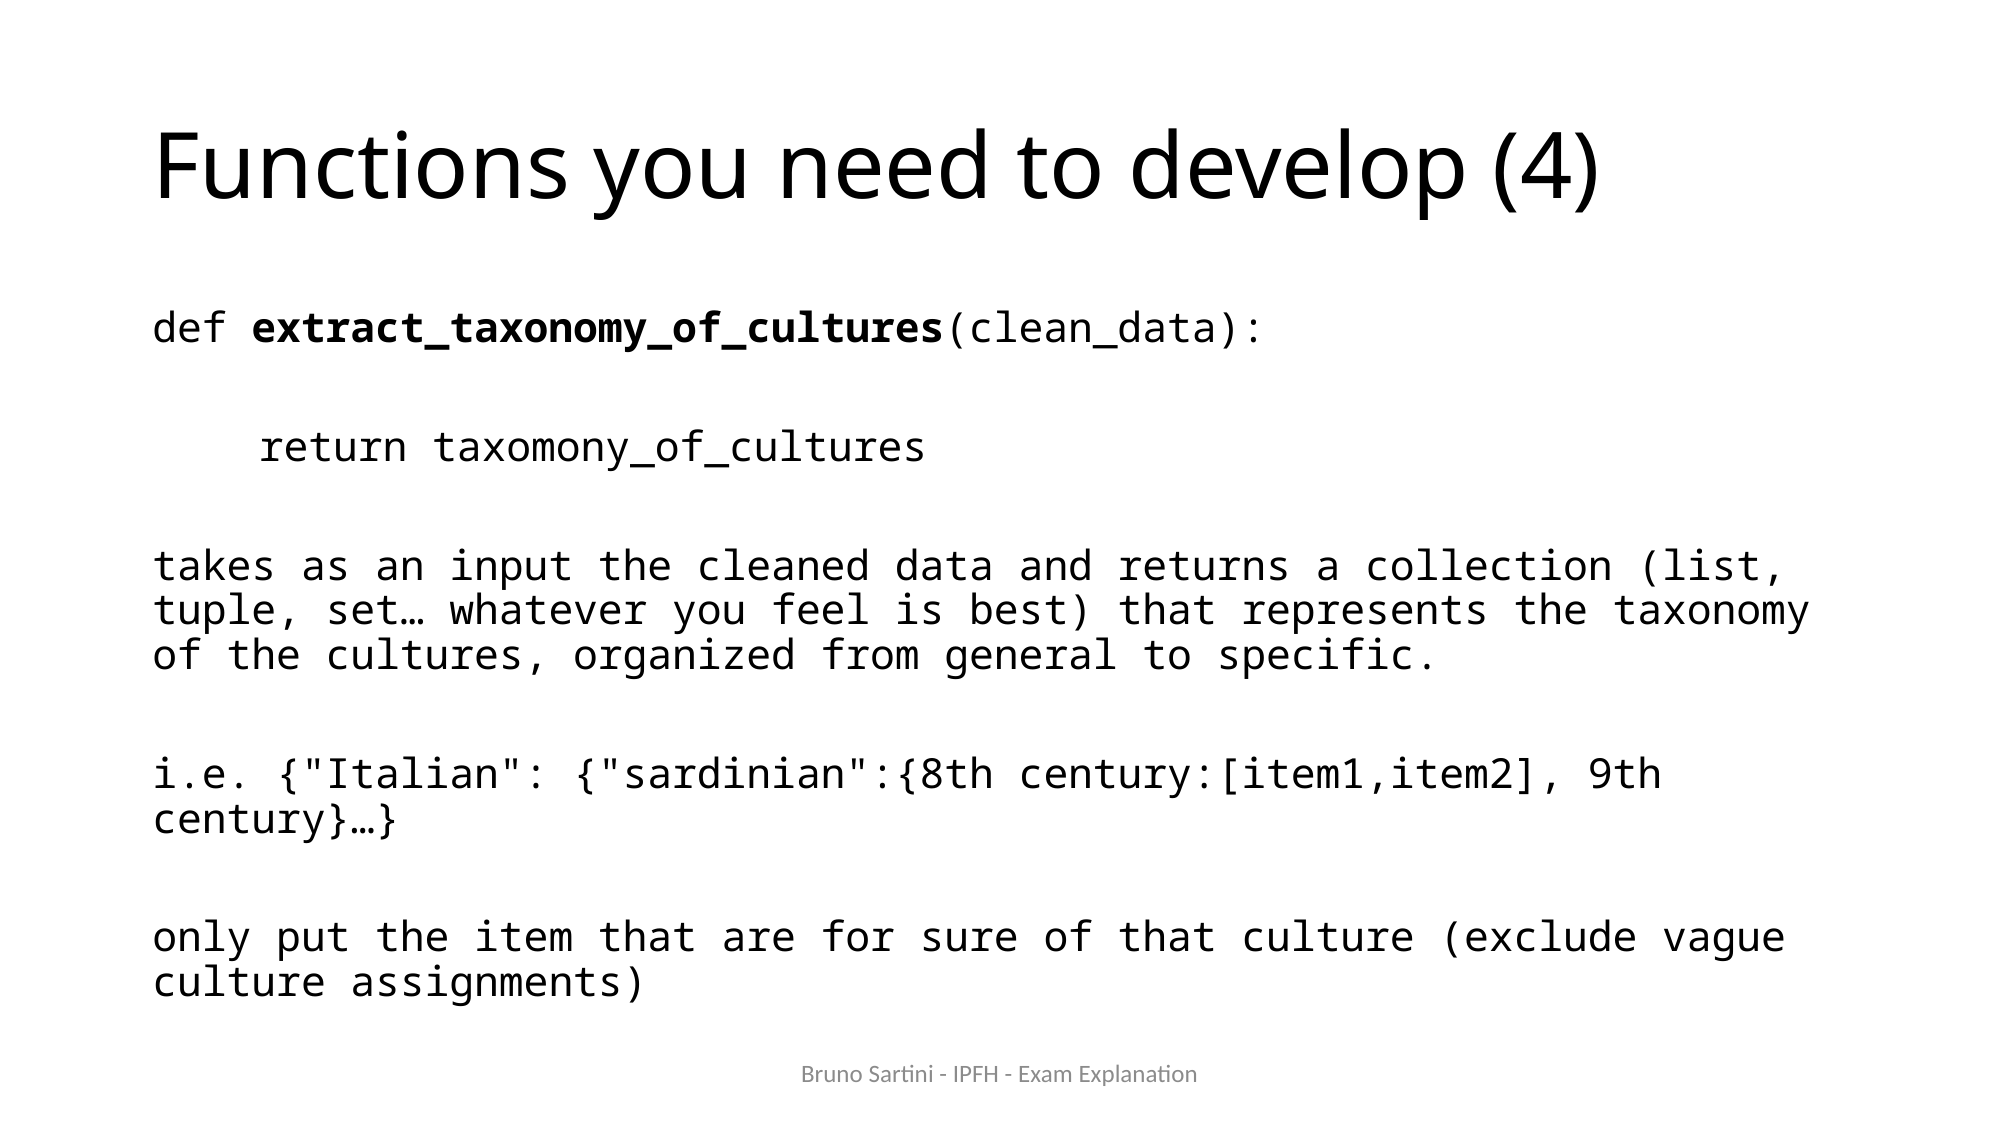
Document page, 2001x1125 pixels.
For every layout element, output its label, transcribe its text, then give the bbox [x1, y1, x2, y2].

footer Bruno Sartini - IPFH - Exam Explanation [662, 1042, 1338, 1103]
title Functions you need to develop (4) [137, 59, 1863, 278]
list def extract_taxonomy_of_cultures(clean_data): return taxomony_of_cultures takes as an input the cleaned data and returns a collection (list, tuple, set… whatever you feel is best) that represents the taxonomy of the cultures, organized from general to specific. i.e. {"Italian": {"sardinian":{8th century:[item1,item2], 9th century}…} only put the item that are for sure of that culture (exclude vague culture assignments) [137, 299, 1863, 1014]
